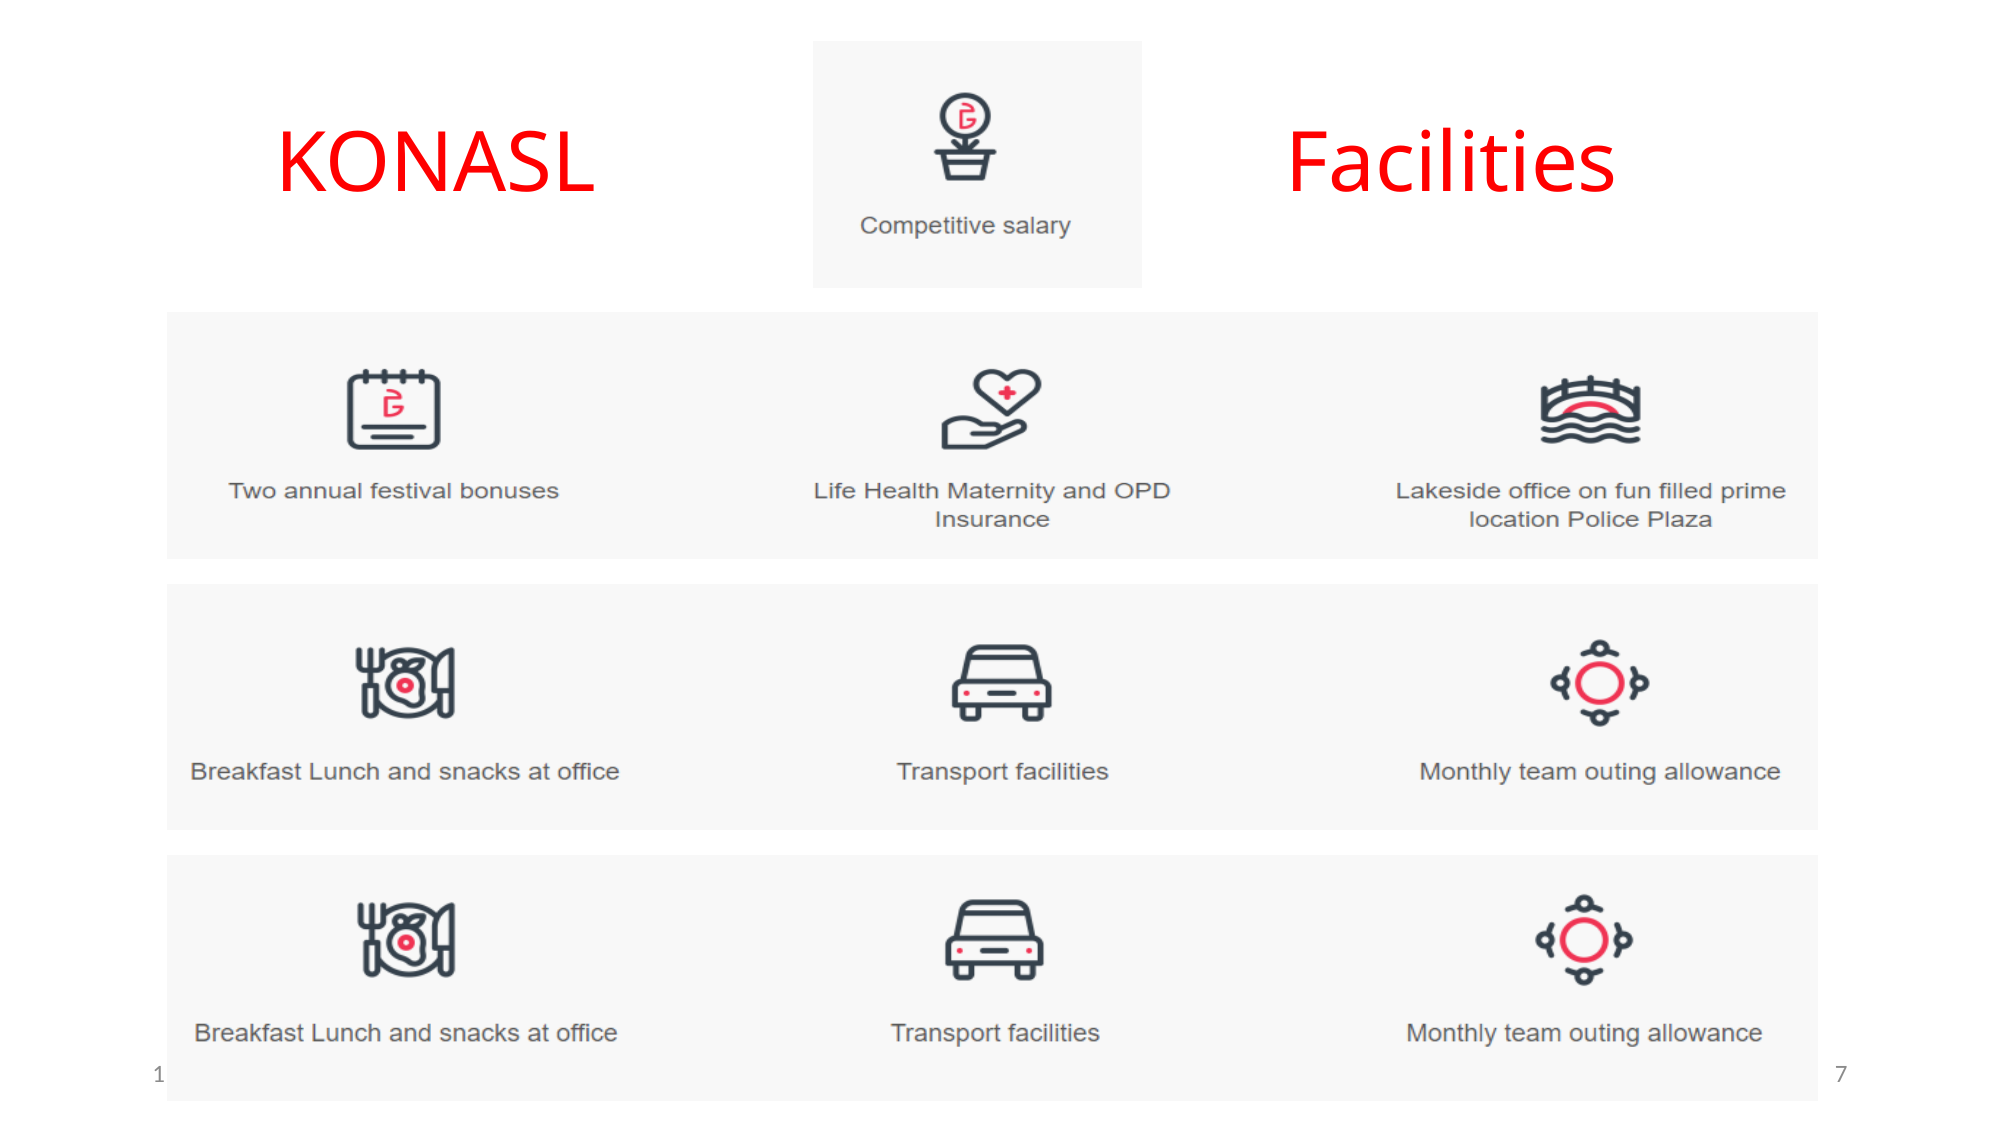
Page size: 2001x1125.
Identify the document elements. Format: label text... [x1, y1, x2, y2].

picture [167, 312, 1818, 559]
picture [167, 855, 1818, 1101]
picture [167, 584, 1818, 830]
text_box Facilities [1183, 92, 1721, 237]
title KONASL [167, 92, 704, 237]
slide_number 7 [1412, 1042, 1863, 1103]
picture [812, 41, 1142, 288]
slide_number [137, 1042, 588, 1103]
